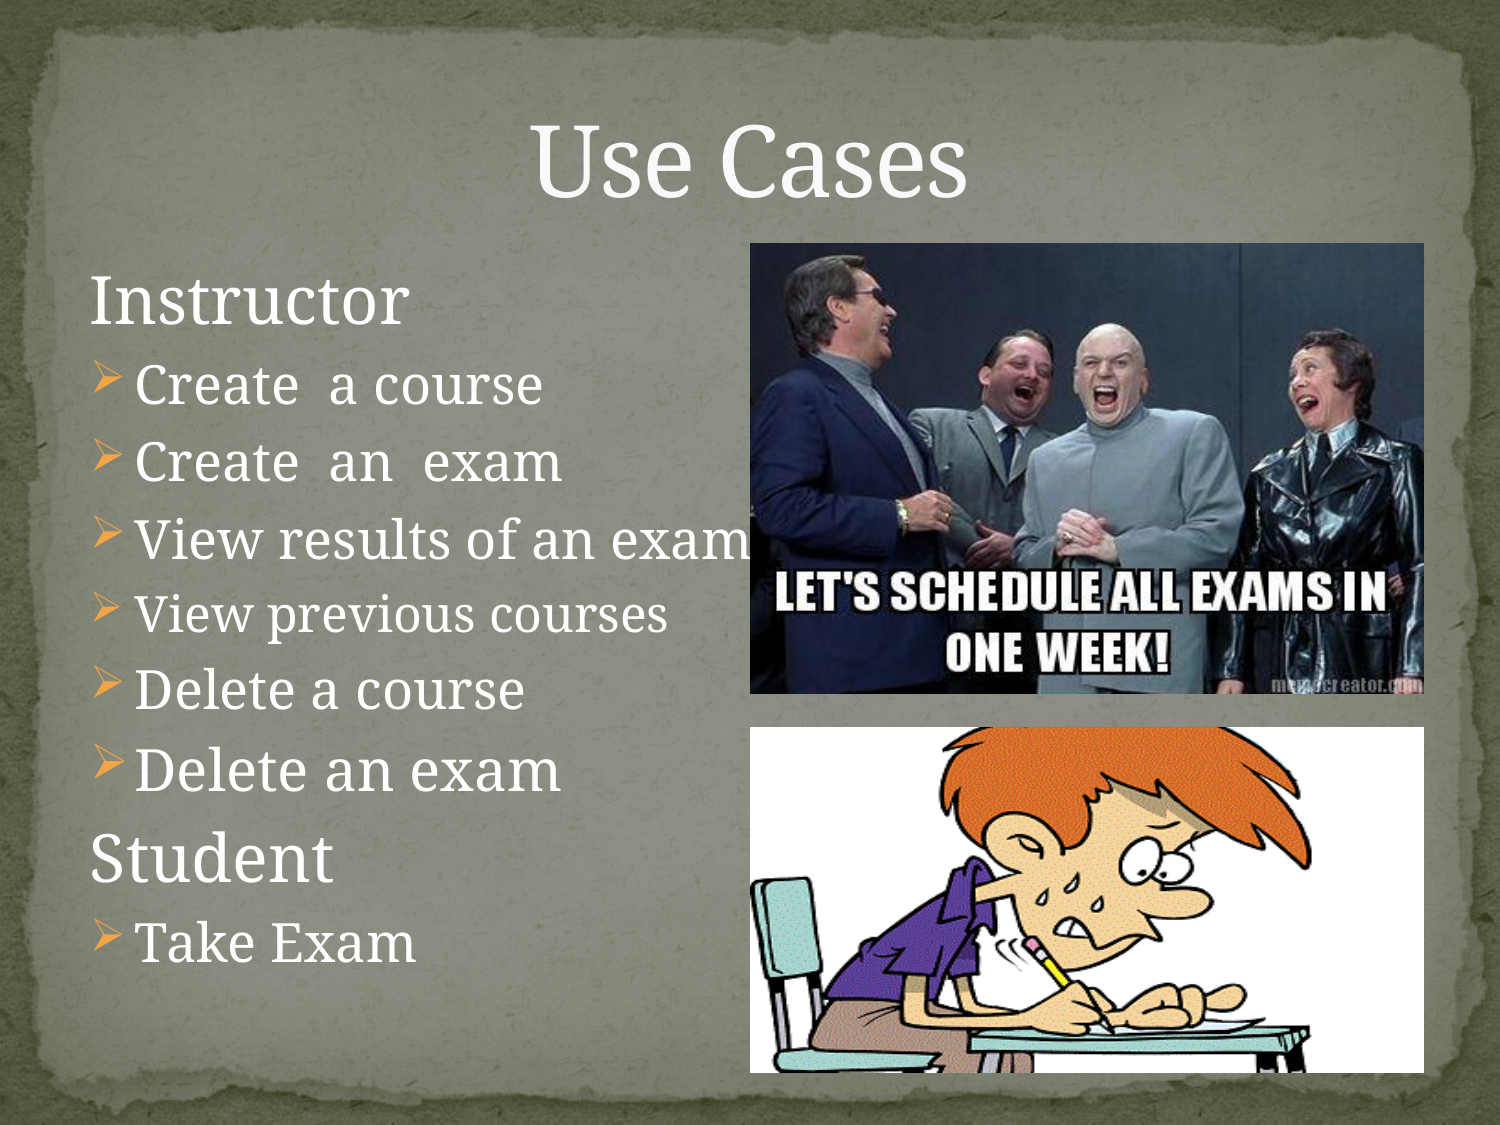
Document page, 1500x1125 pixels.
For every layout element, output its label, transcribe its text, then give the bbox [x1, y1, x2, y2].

picture [750, 727, 1424, 1073]
list Instructor Create a course Create an exam View results of an exam View previous courses Delete a course Delete an exam Student Take Exam [75, 249, 1425, 1000]
picture [750, 243, 1424, 694]
title Use Cases [74, 24, 1425, 225]
